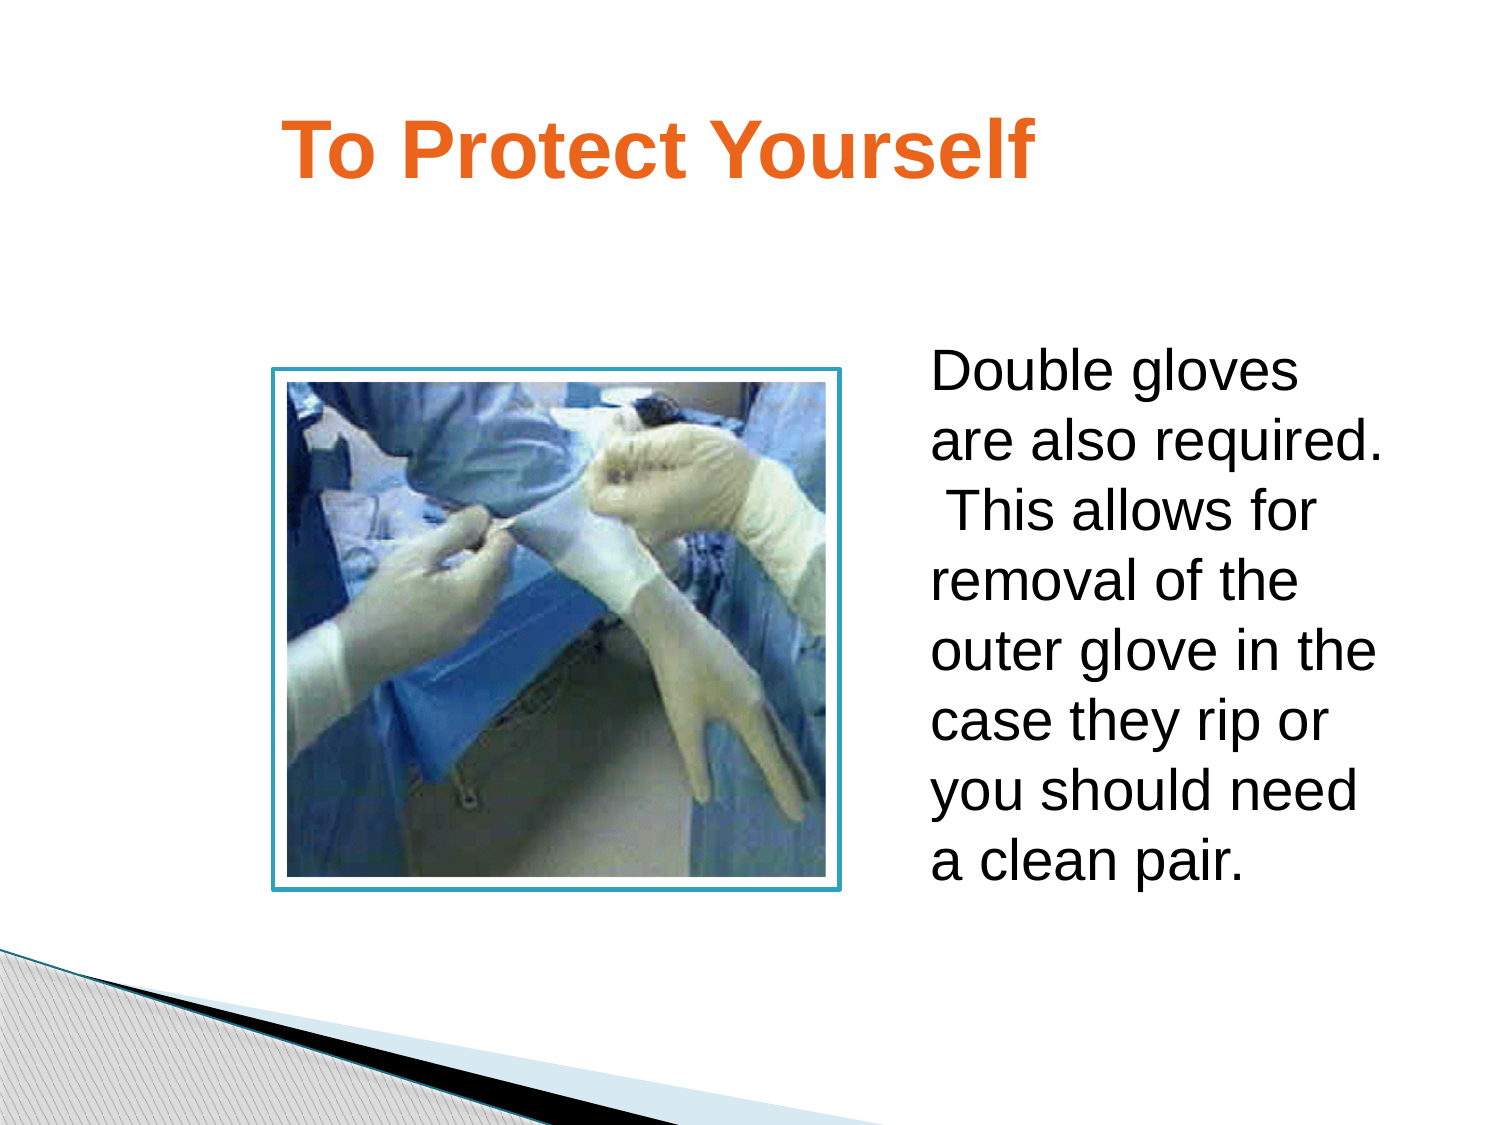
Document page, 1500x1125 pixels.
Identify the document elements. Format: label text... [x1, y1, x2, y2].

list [274, 370, 838, 888]
text_box Double gloves are also required. This allows for removal of the outer glove in the case they rip or you should need a clean pair. [915, 324, 1413, 900]
text_box To Protect Yourself [266, 87, 1074, 203]
